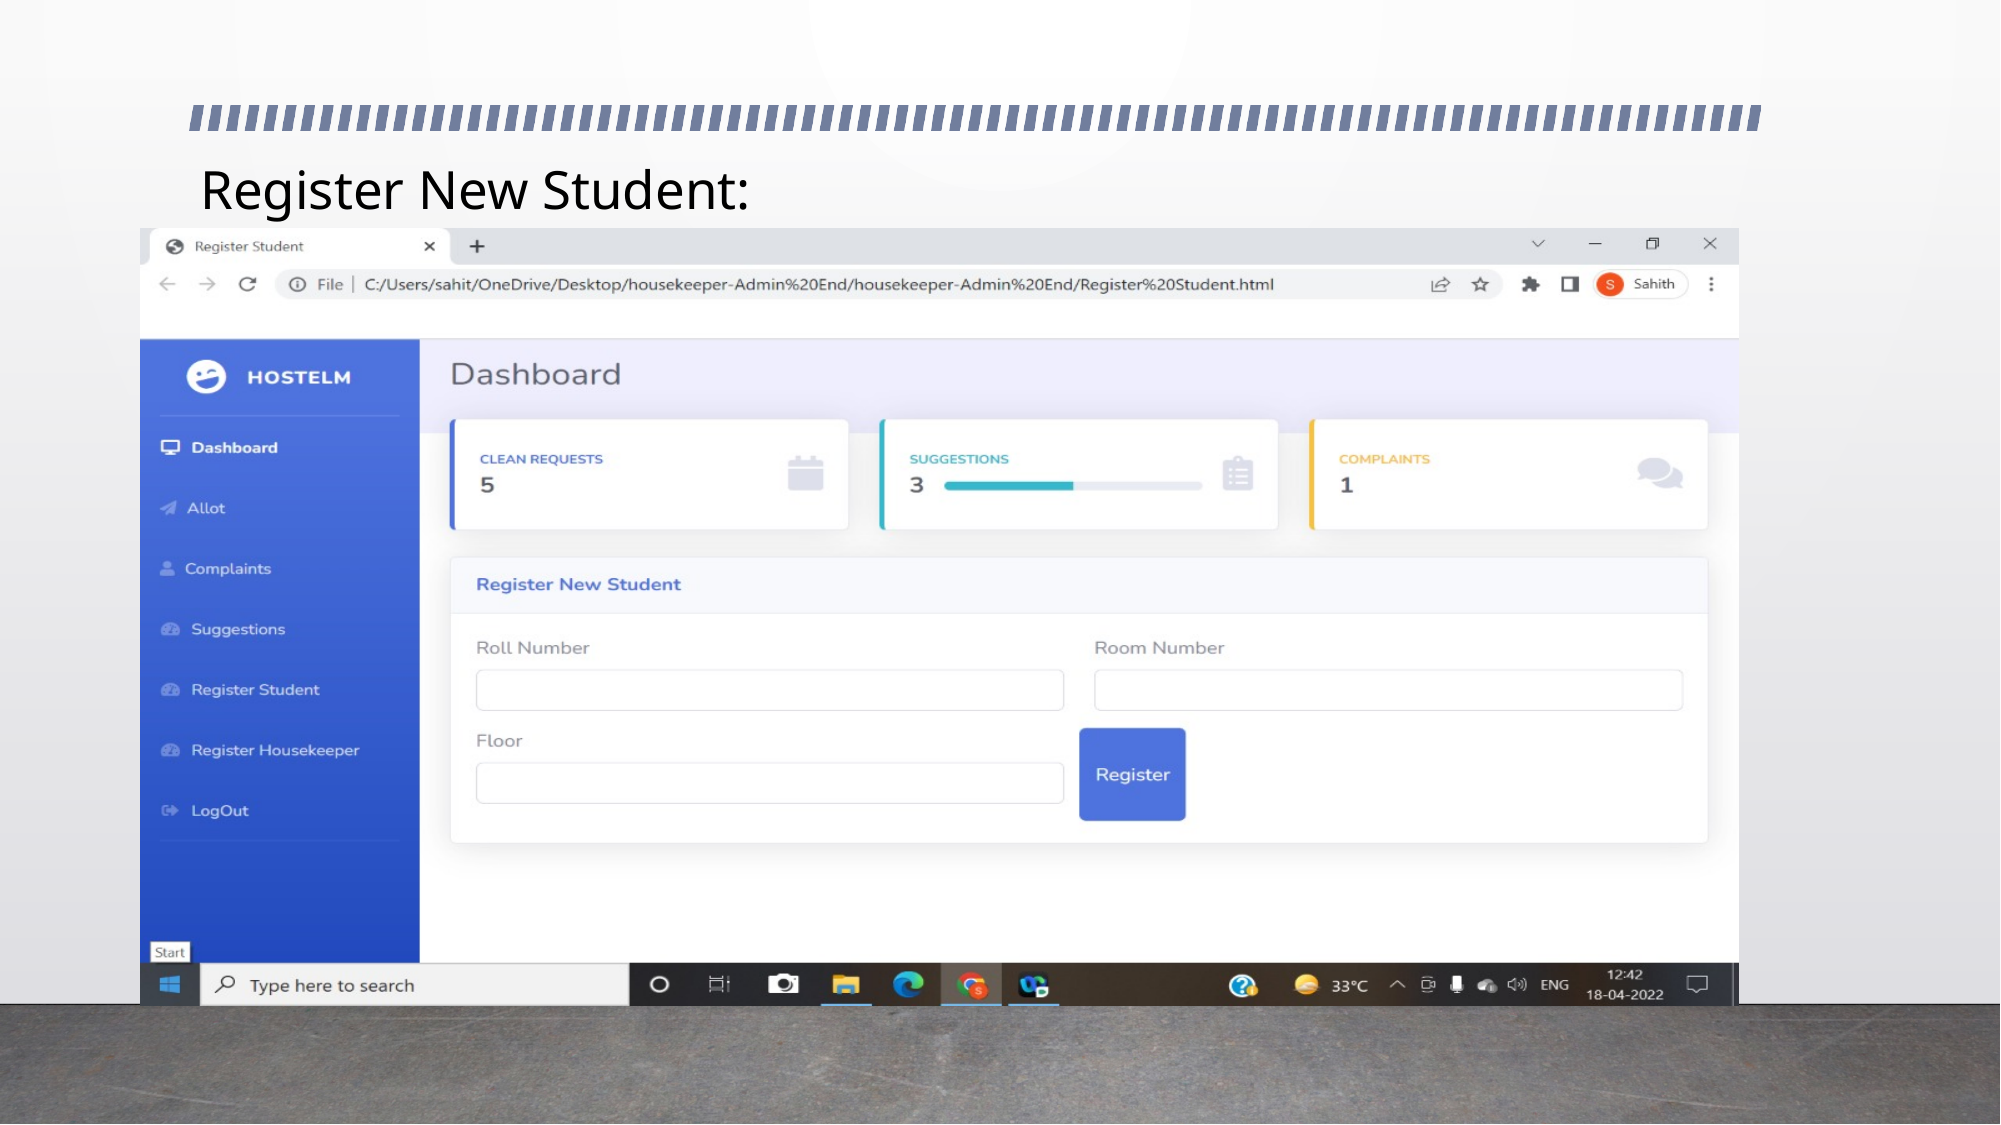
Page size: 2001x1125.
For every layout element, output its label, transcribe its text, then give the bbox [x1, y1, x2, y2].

picture [0, 1004, 2000, 1124]
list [139, 228, 1739, 1006]
title Register New Student: [185, 156, 1761, 229]
